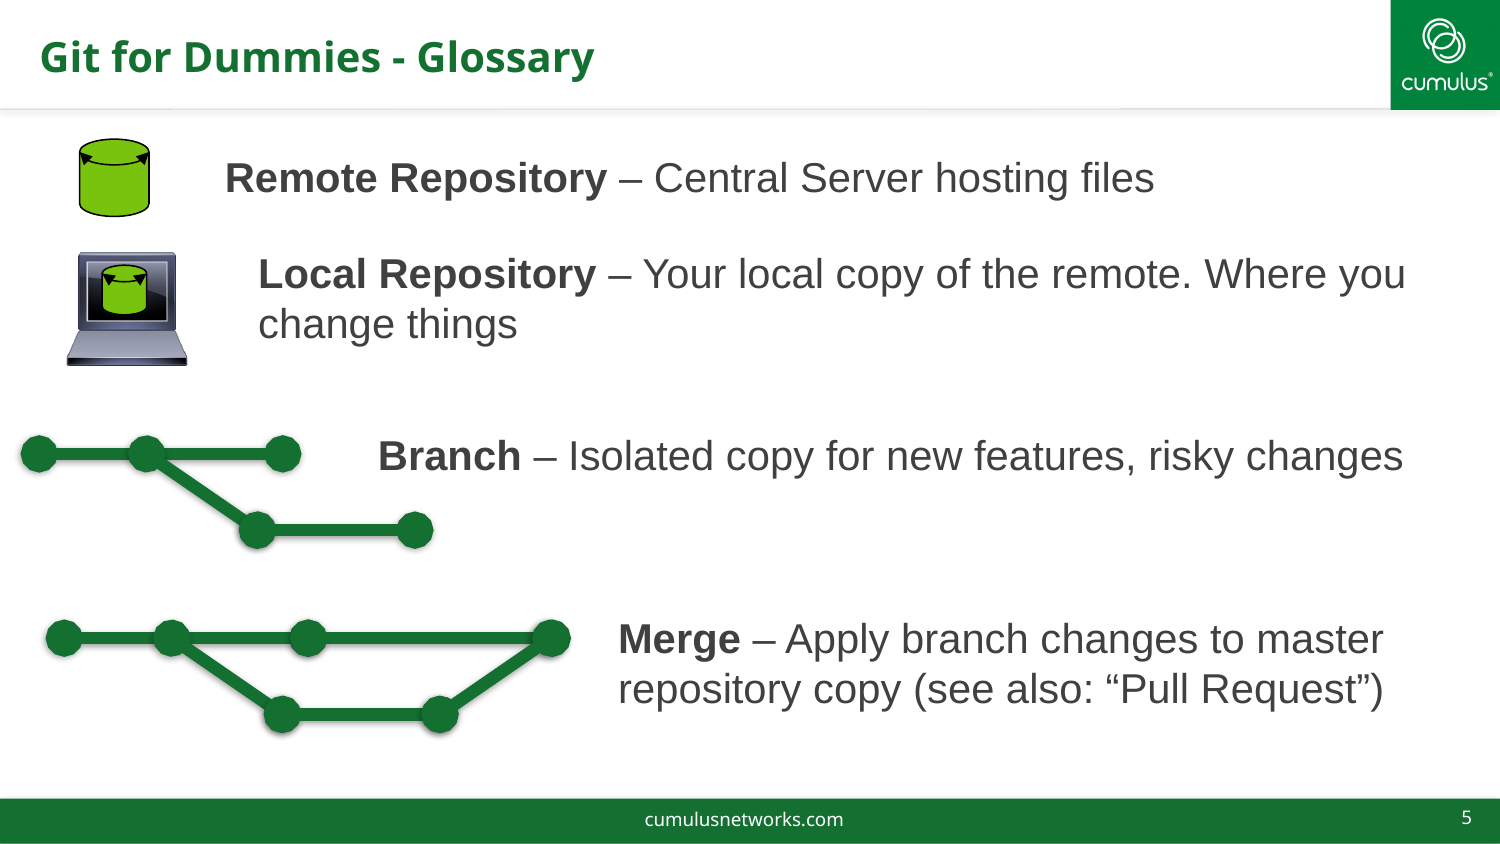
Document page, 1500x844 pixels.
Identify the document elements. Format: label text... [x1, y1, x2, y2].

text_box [59, 241, 194, 376]
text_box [63, 637, 553, 715]
title Git for Dummies - Glossary [39, 30, 1292, 82]
text_box [79, 139, 149, 217]
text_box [39, 453, 416, 531]
footer cumulusnetworks.com [430, 796, 1058, 842]
text_box Merge – Apply branch changes to master repository copy (see also: “Pull Request”) [603, 604, 1423, 719]
slide_number 5 [1359, 796, 1473, 842]
text_box Local Repository – Your local copy of the remote. Where you change things [243, 239, 1439, 354]
text_box Branch – Isolated copy for new features, risky changes [363, 421, 1473, 486]
text_box Remote Repository – Central Server hosting files [209, 143, 1318, 208]
